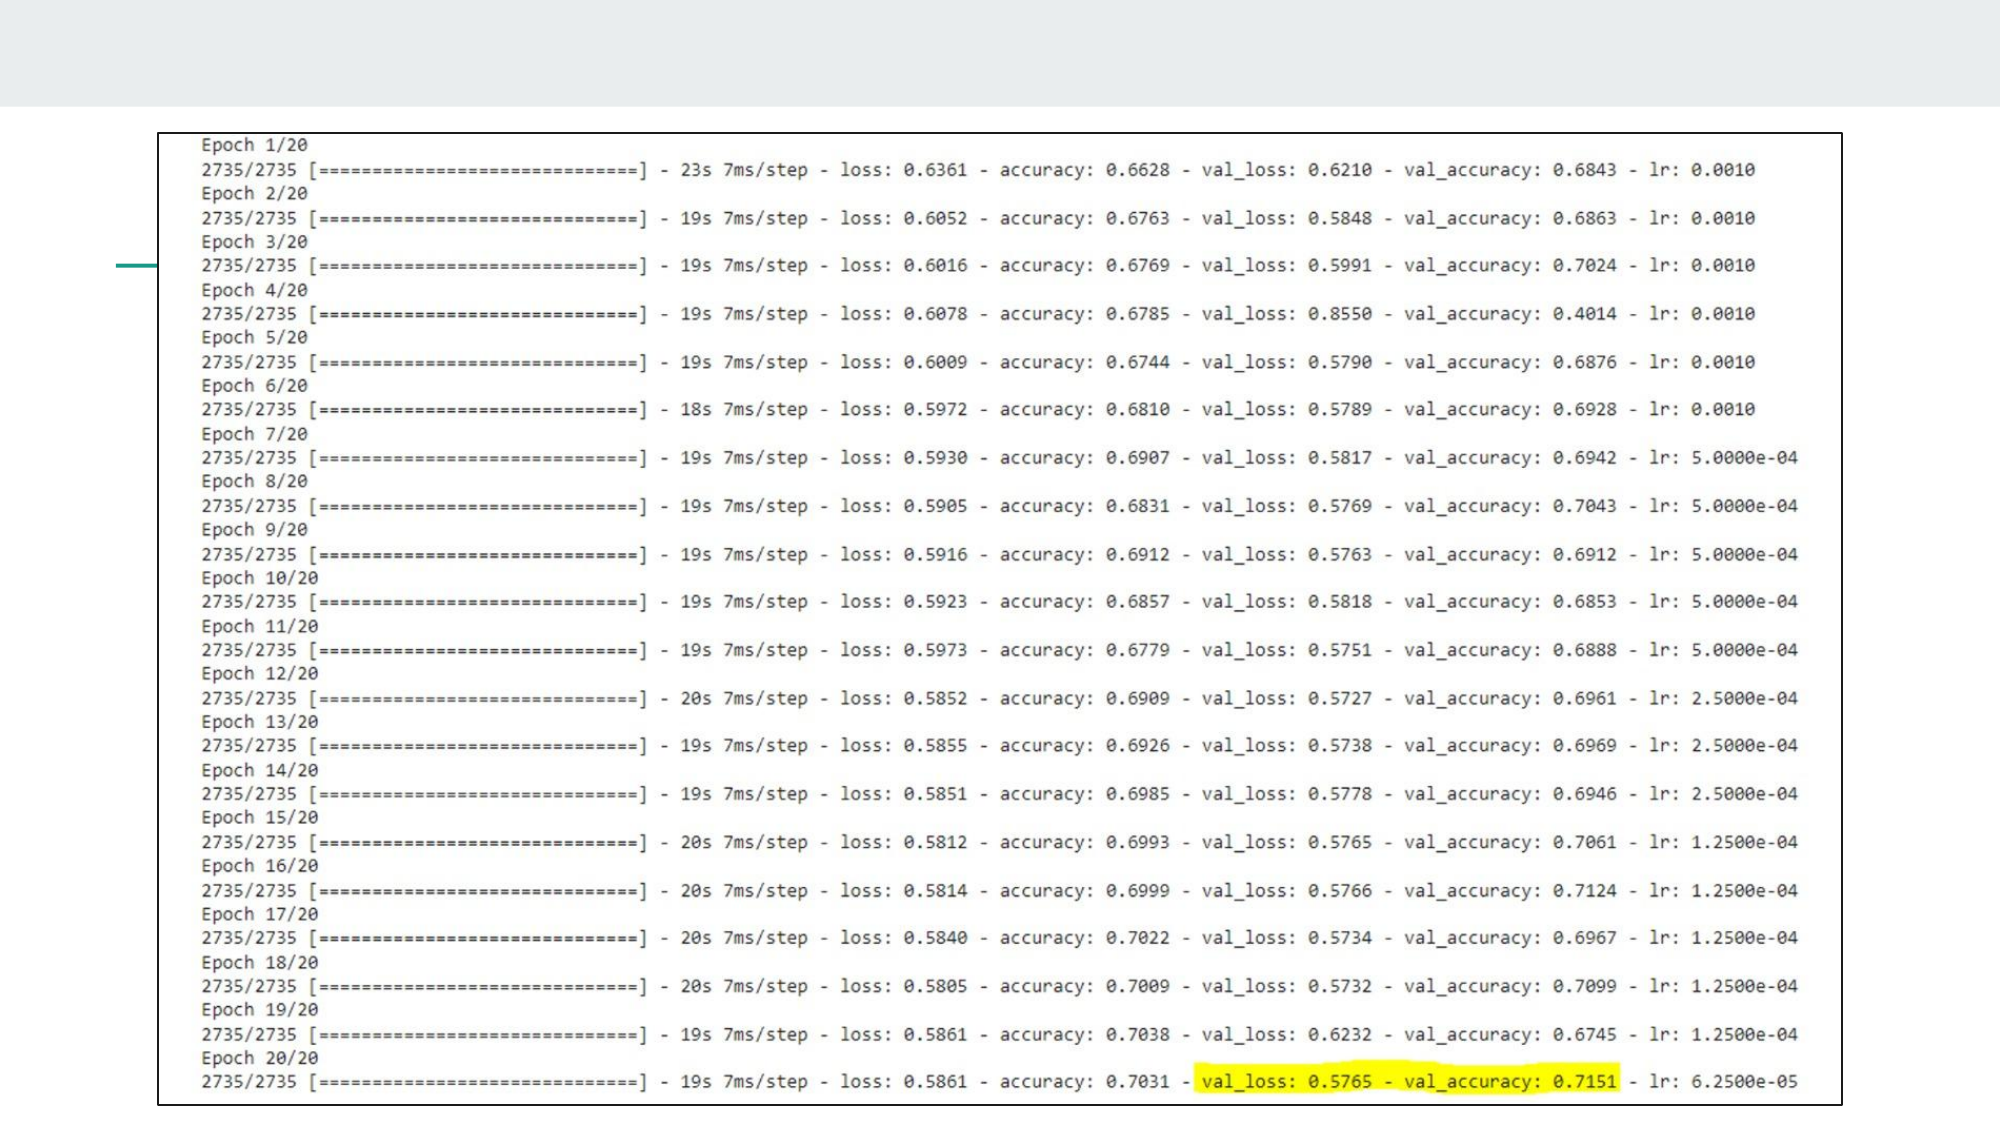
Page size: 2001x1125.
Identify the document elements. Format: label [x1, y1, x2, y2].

picture [158, 133, 1842, 1105]
